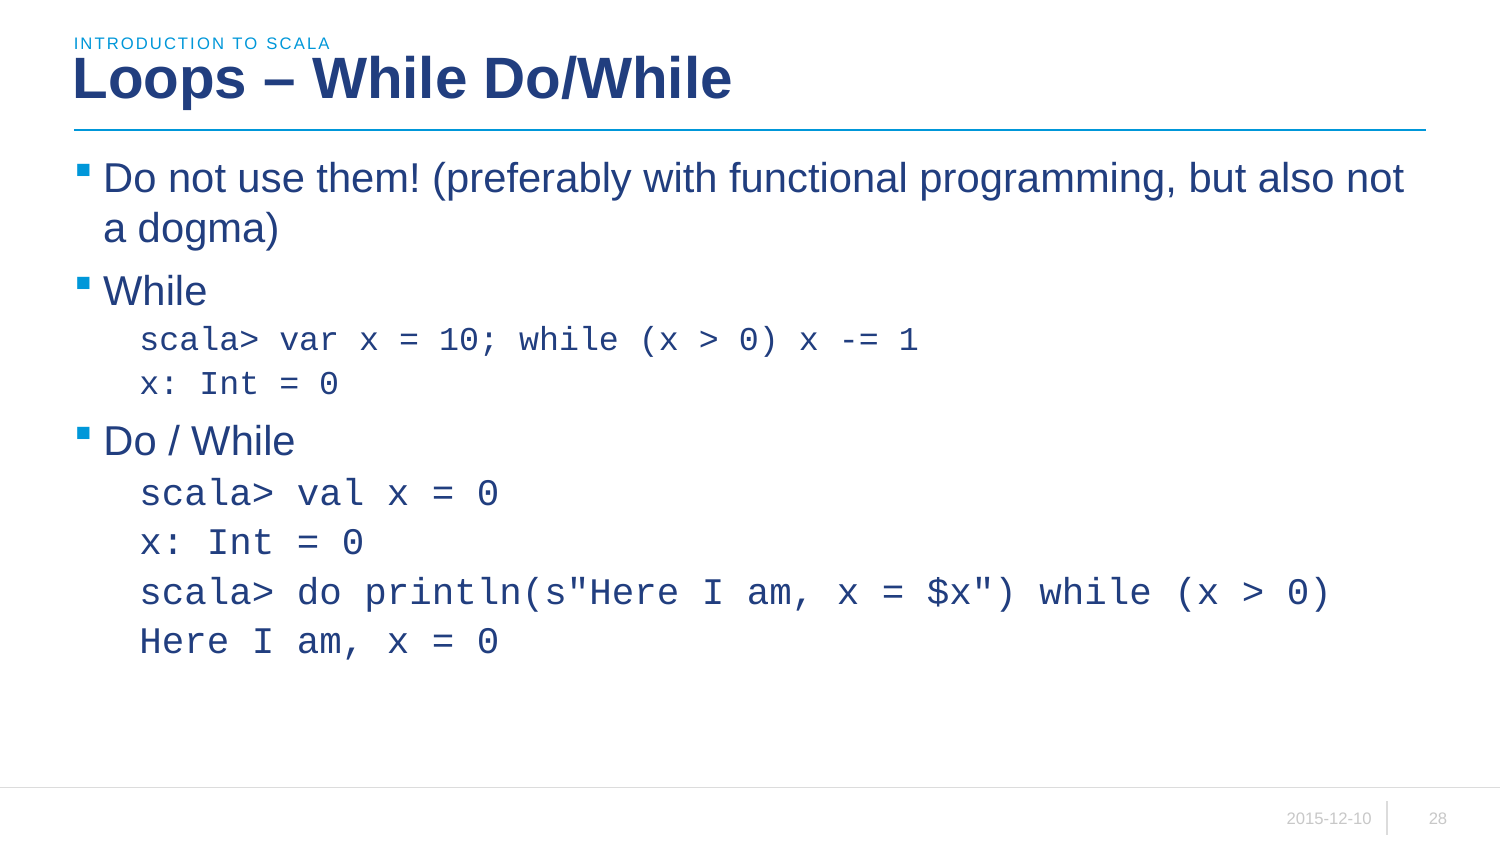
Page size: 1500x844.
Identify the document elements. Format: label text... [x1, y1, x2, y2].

list Do not use them! (preferably with functional programming, but also not a dogma) While scala> var x = 10; while (x > 0) x -= 1 x: Int = 0 Do / While scala> val x = 0 x: Int = 0 scala> do println(s"Here I am, x = $x") while (x > 0) Here I am, x = 0 [73, 150, 1427, 703]
list introduction to scala [73, 32, 1172, 53]
title Loops – While Do/While [72, 75, 1171, 112]
